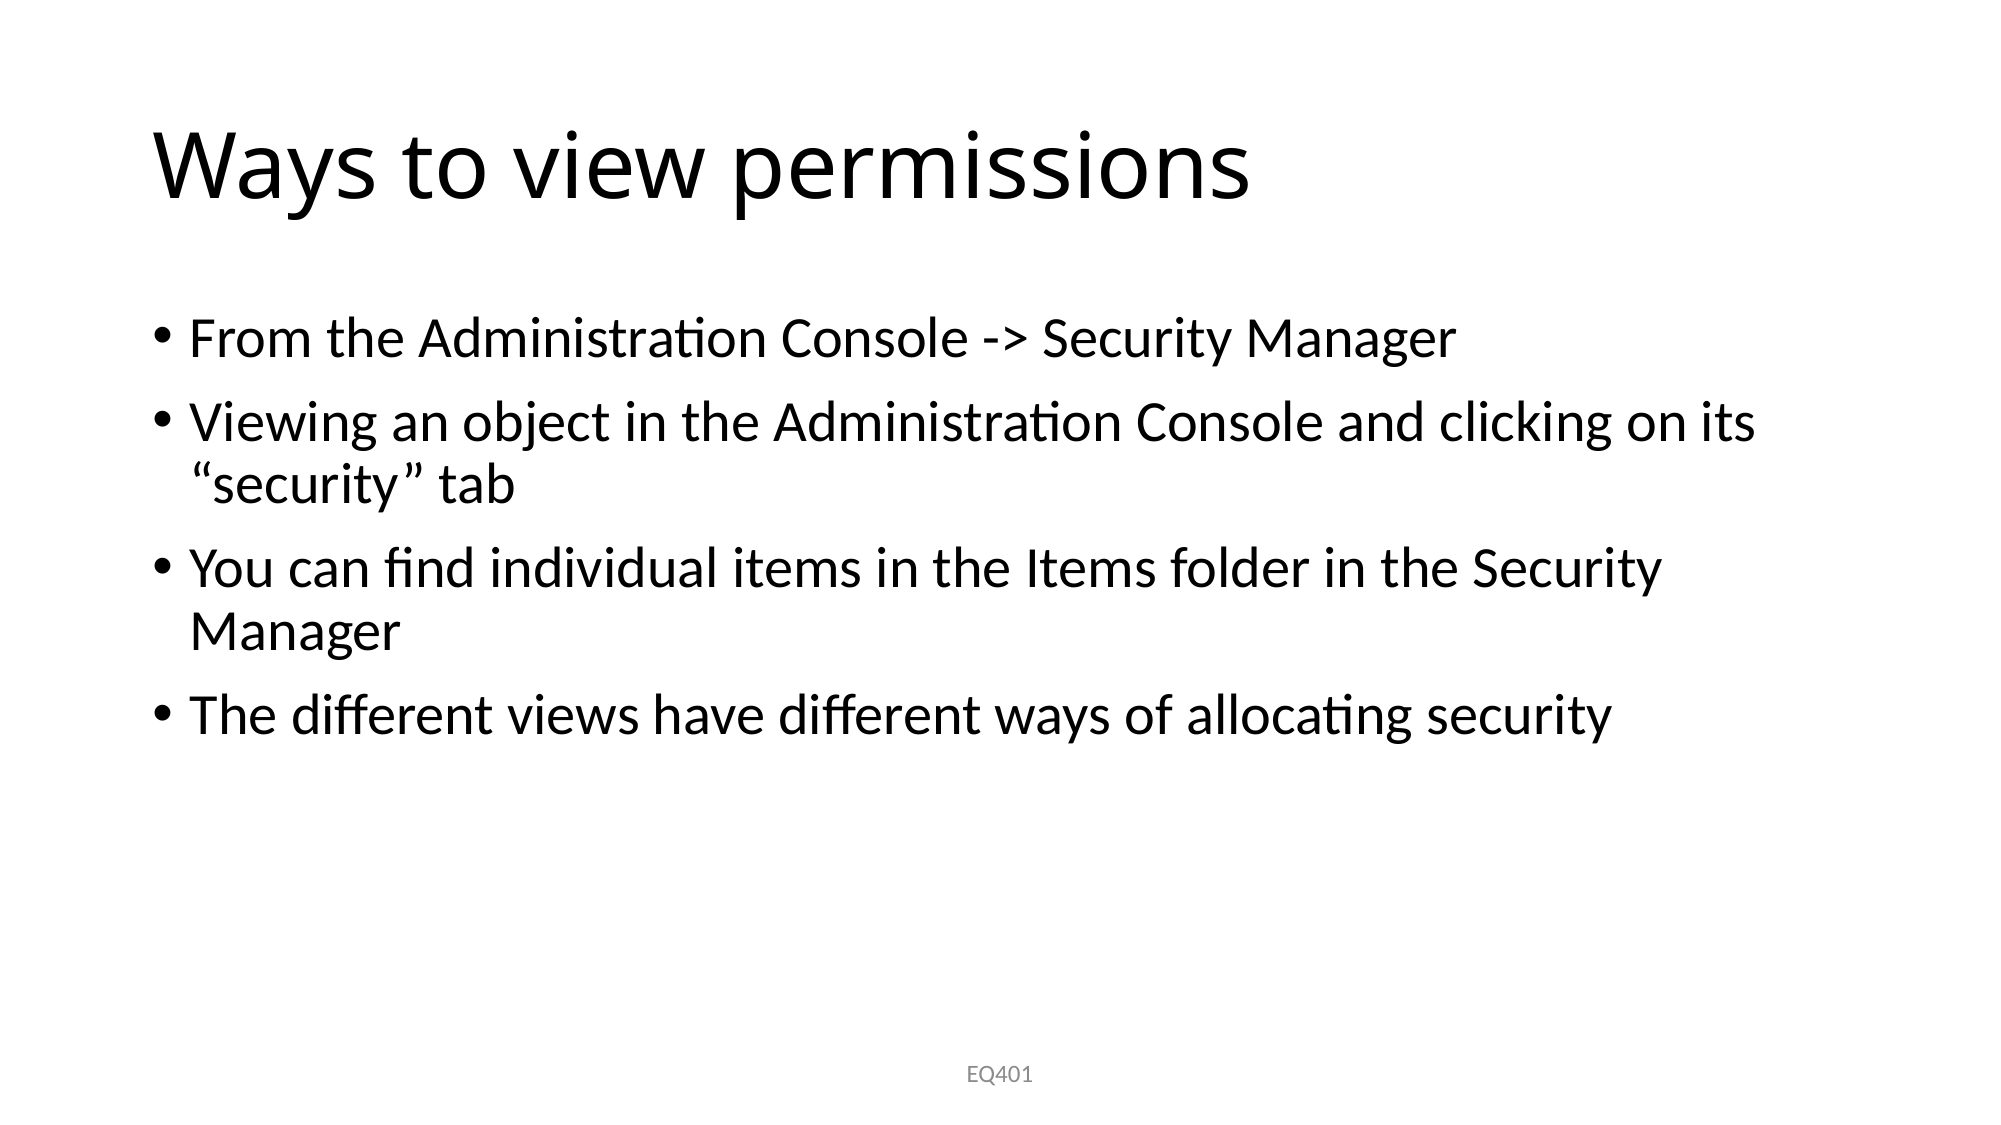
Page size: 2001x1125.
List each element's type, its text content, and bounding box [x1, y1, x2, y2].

list From the Administration Console -> Security Manager Viewing an object in the Administration Console and clicking on its “security” tab You can find individual items in the Items folder in the Security Manager The different views have different ways of allocating security [137, 299, 1863, 1014]
title Ways to view permissions [137, 59, 1863, 278]
footer EQ401 [662, 1042, 1338, 1103]
